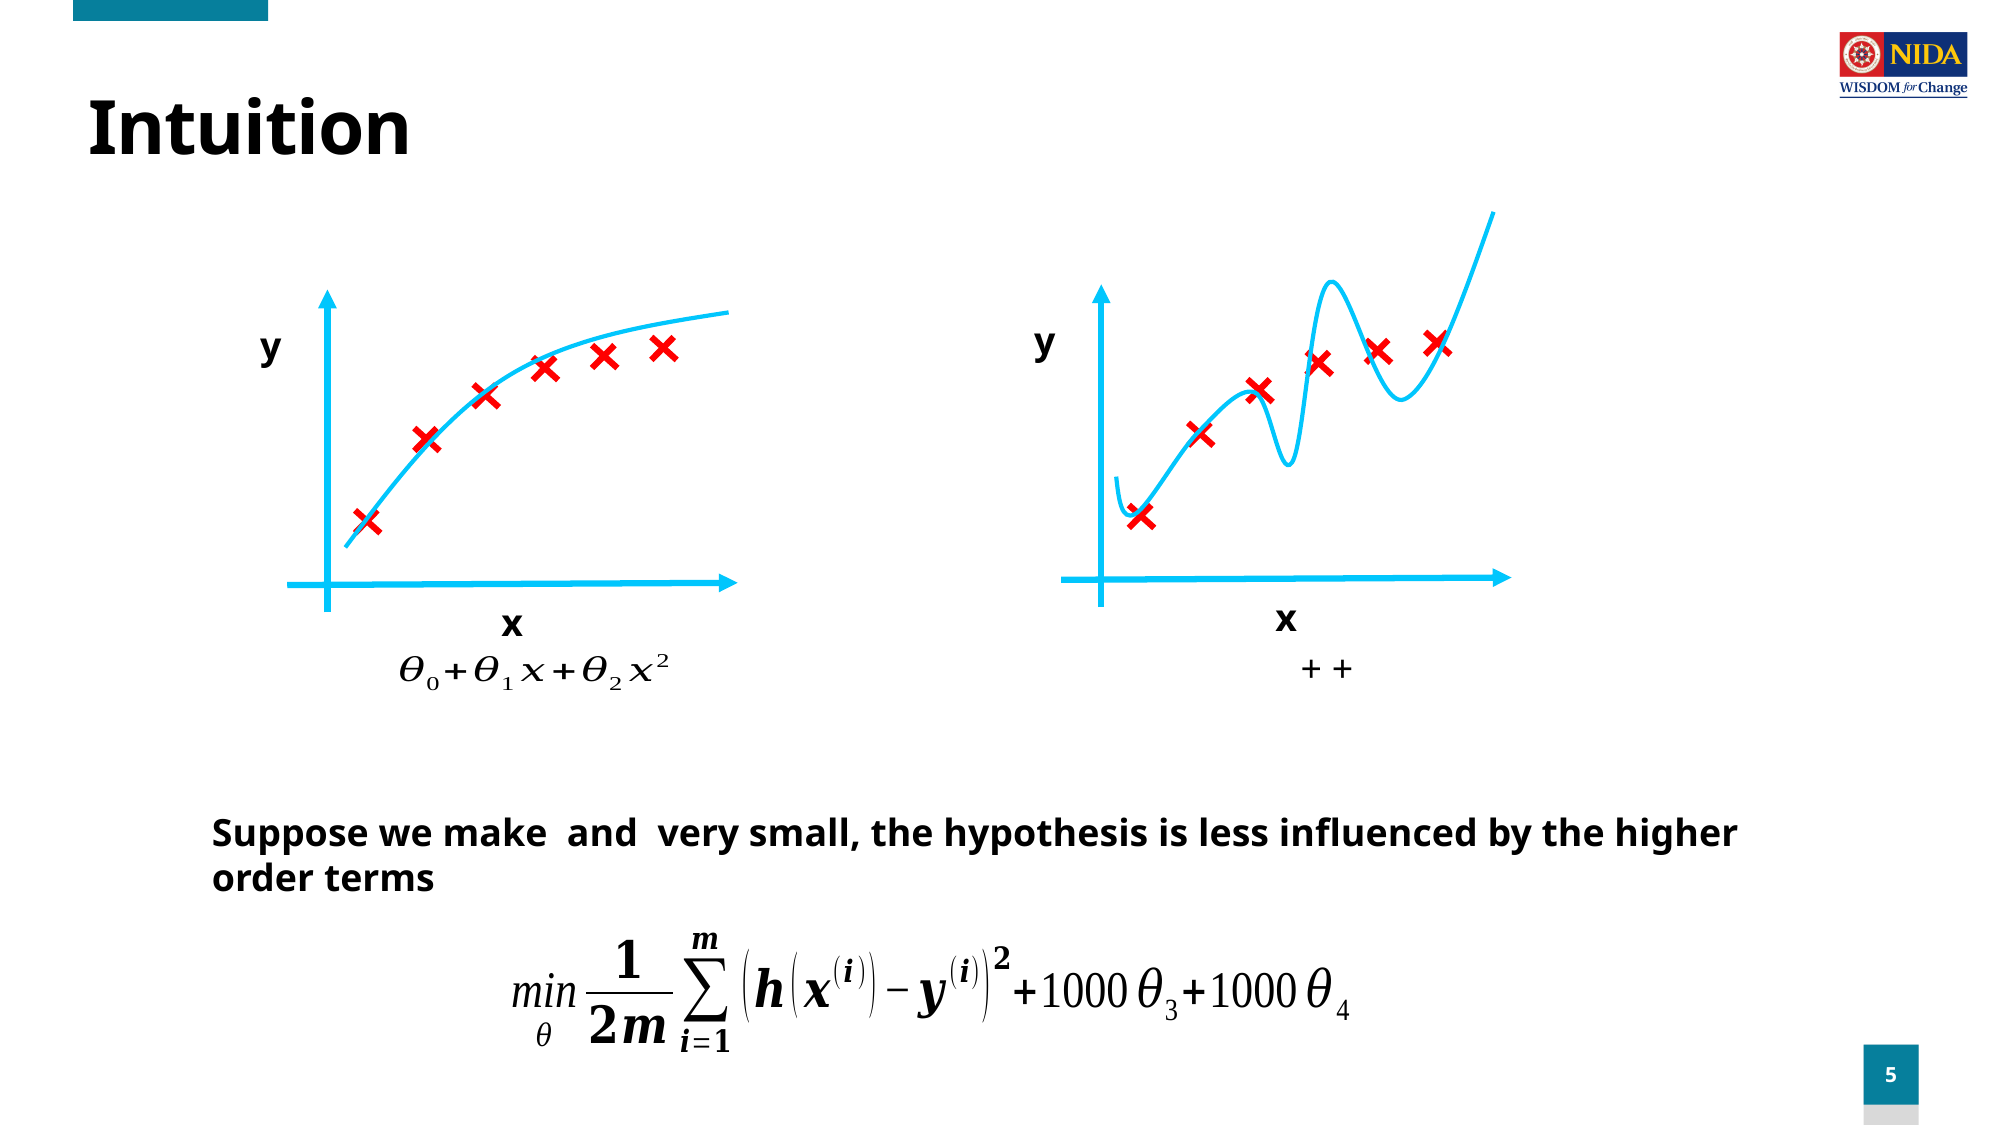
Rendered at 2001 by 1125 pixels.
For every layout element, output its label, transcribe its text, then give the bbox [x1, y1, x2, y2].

picture [1838, 30, 1969, 100]
title Intuition [73, 82, 1907, 179]
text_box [245, 289, 738, 695]
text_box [1019, 211, 1581, 690]
